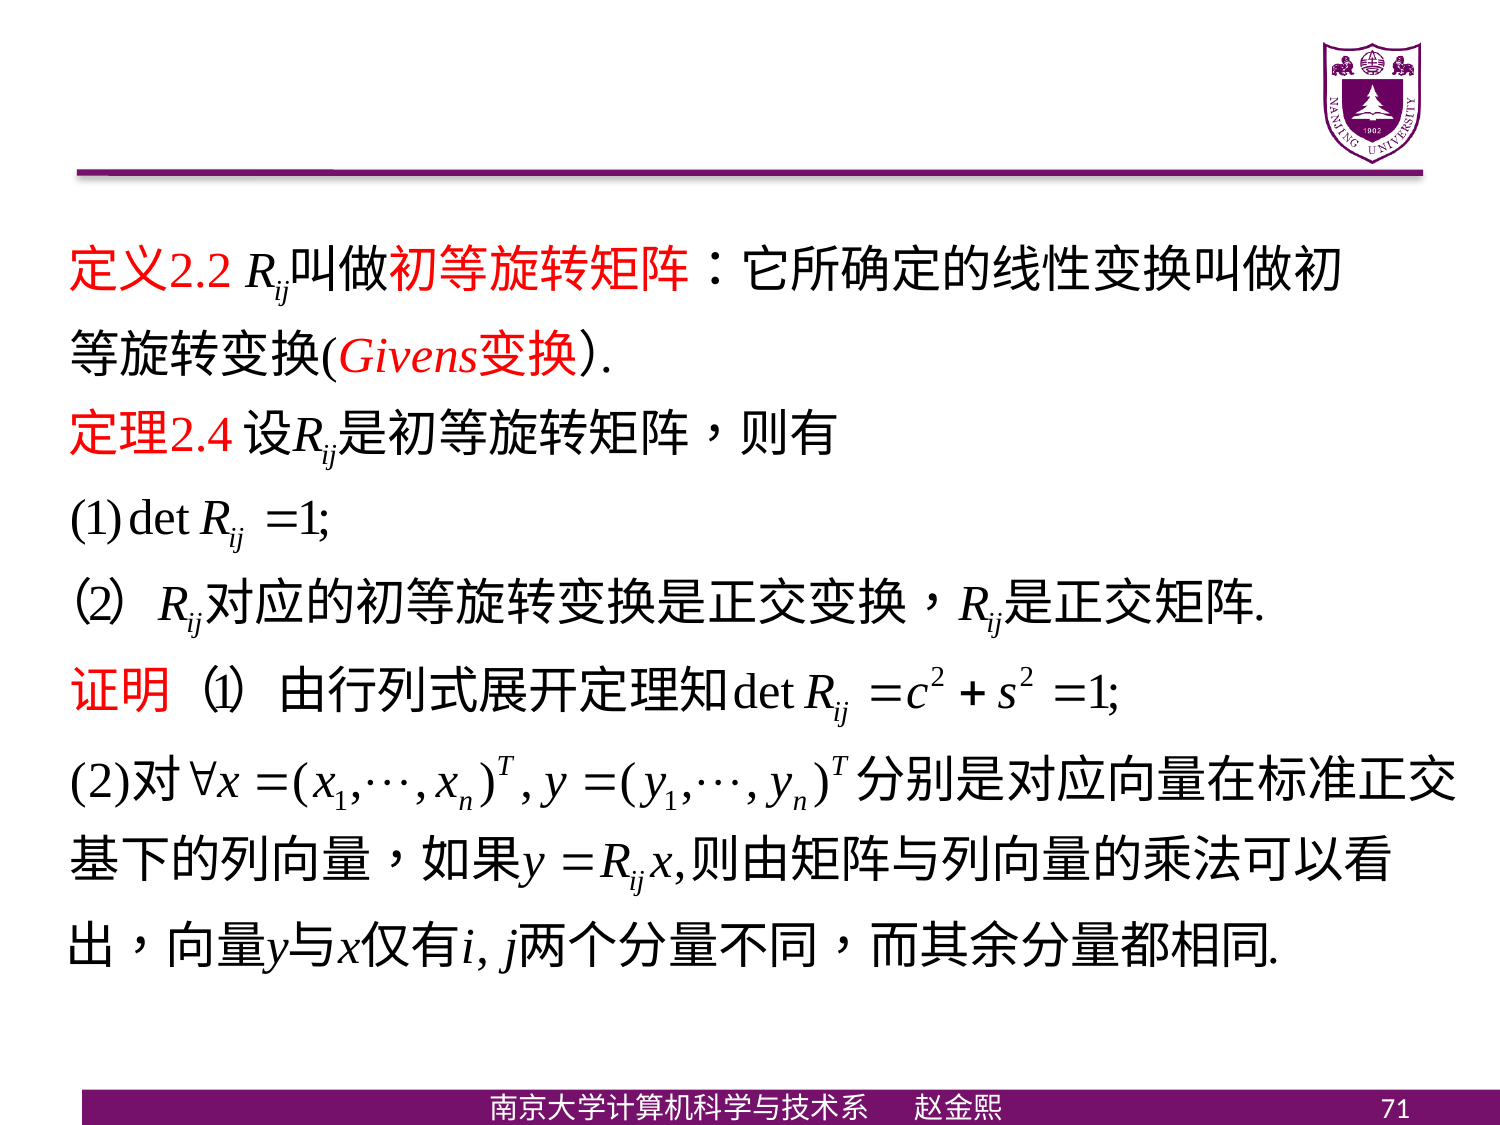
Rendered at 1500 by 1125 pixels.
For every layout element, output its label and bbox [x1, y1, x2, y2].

picture [1323, 42, 1421, 164]
text_box [62, 234, 1467, 985]
